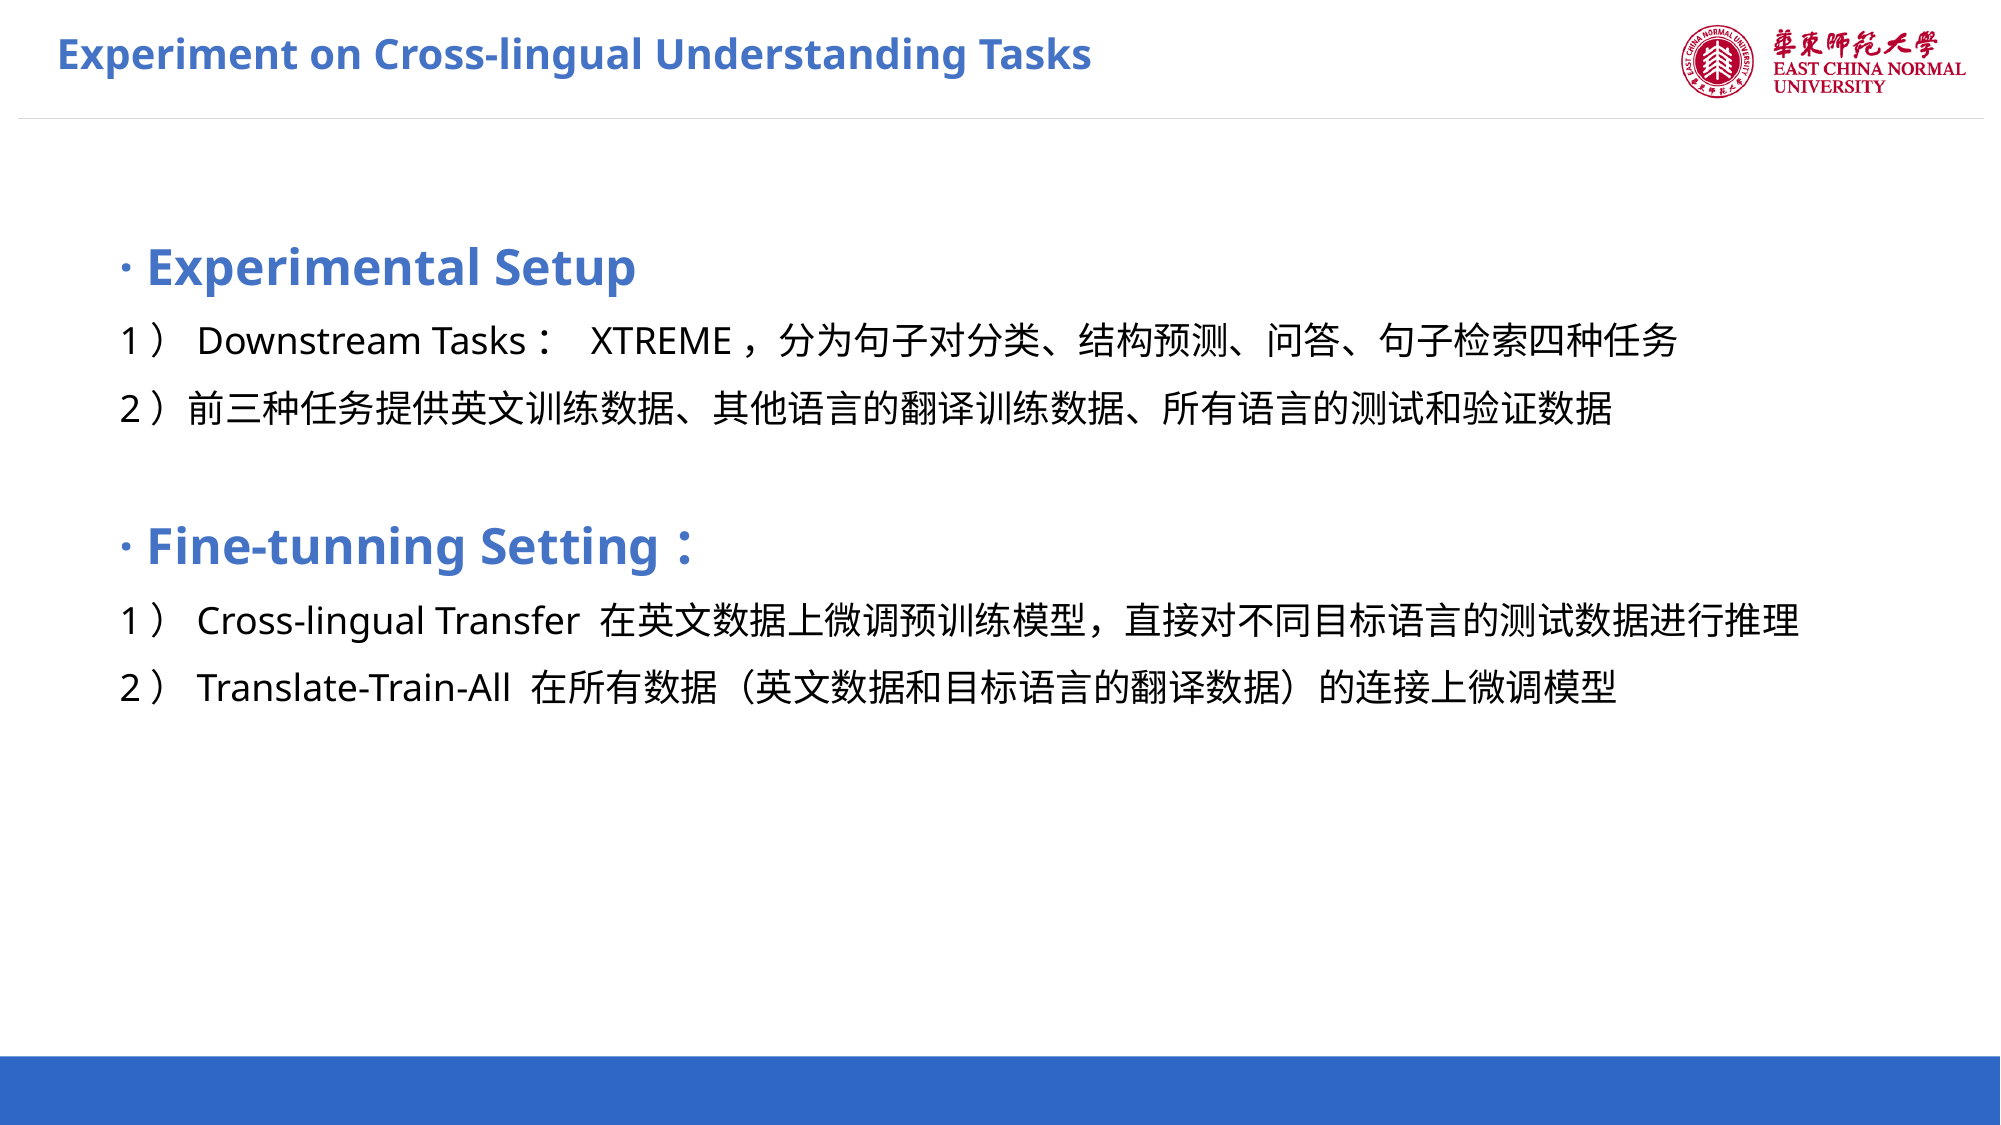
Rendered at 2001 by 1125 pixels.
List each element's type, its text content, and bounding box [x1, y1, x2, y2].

picture [1663, 11, 1985, 110]
text_box · Fine-tunning Setting： 1）Cross-lingual Transfer 在英文数据上微调预训练模型，直接对不同目标语言的测试数据进行推理 2）Translate-Train-All 在所有数据（英文数据和目标语言的翻译数据）的连接上微调模型 [104, 506, 1845, 717]
text_box Experiment on Cross-lingual Understanding Tasks [41, 19, 1515, 86]
text_box · Experimental Setup 1）Downstream Tasks： XTREME，分为句子对分类、结构预测、问答、句子检索四种任务 2）前三种任务提供英文训练数据、其他语言的翻译训练数据、所有语言的测试和验证数据 [104, 227, 1845, 438]
